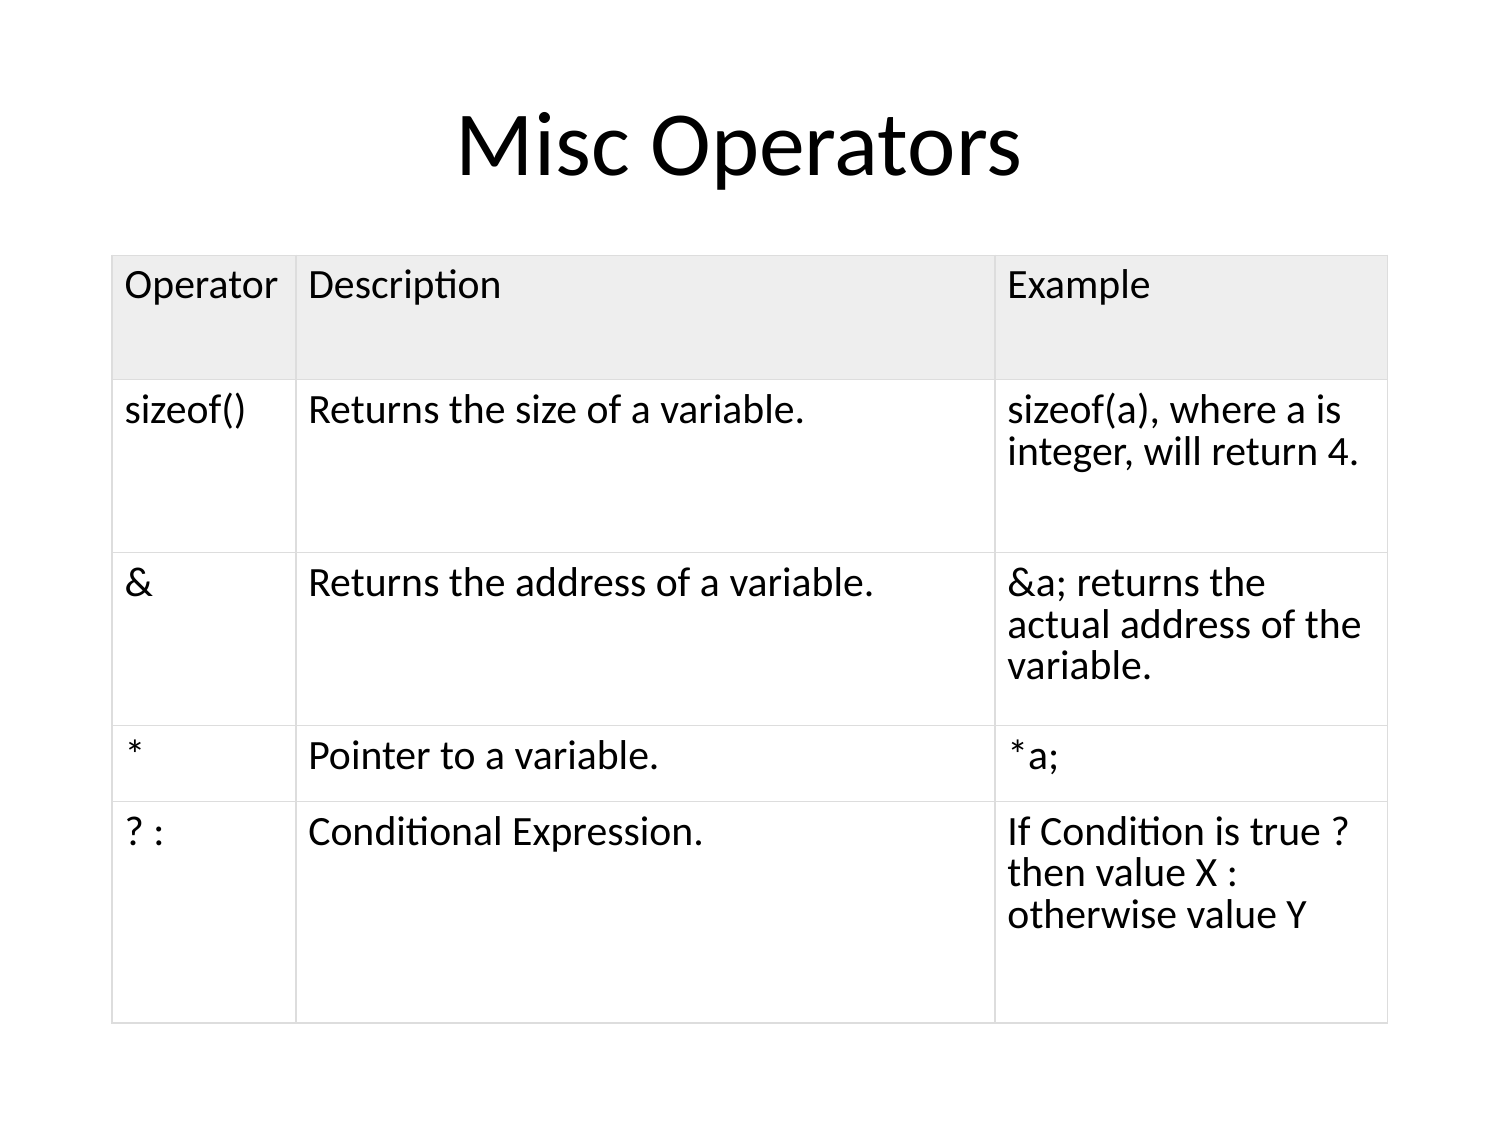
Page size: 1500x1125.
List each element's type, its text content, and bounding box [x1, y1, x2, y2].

table_cell &a; returns the actual address of the variable. [996, 553, 1387, 725]
table_header Description [297, 256, 994, 379]
table_cell sizeof(a), where a is integer, will return 4. [996, 380, 1387, 552]
table_cell sizeof() [113, 380, 295, 552]
table_cell If Condition is true ? then value X : otherwise value Y [996, 802, 1387, 1022]
table_cell *a; [996, 726, 1387, 801]
table_cell Pointer to a variable. [297, 726, 994, 801]
table_cell * [113, 726, 295, 801]
table_cell Returns the size of a variable. [297, 380, 994, 552]
table_cell Returns the address of a variable. [297, 553, 994, 725]
table_header Example [996, 256, 1387, 379]
table_header Operator [113, 256, 295, 379]
table_cell Conditional Expression. [297, 802, 994, 1022]
table_cell ? : [113, 802, 295, 1022]
title Misc Operators [75, 45, 1425, 233]
table_cell & [113, 553, 295, 725]
